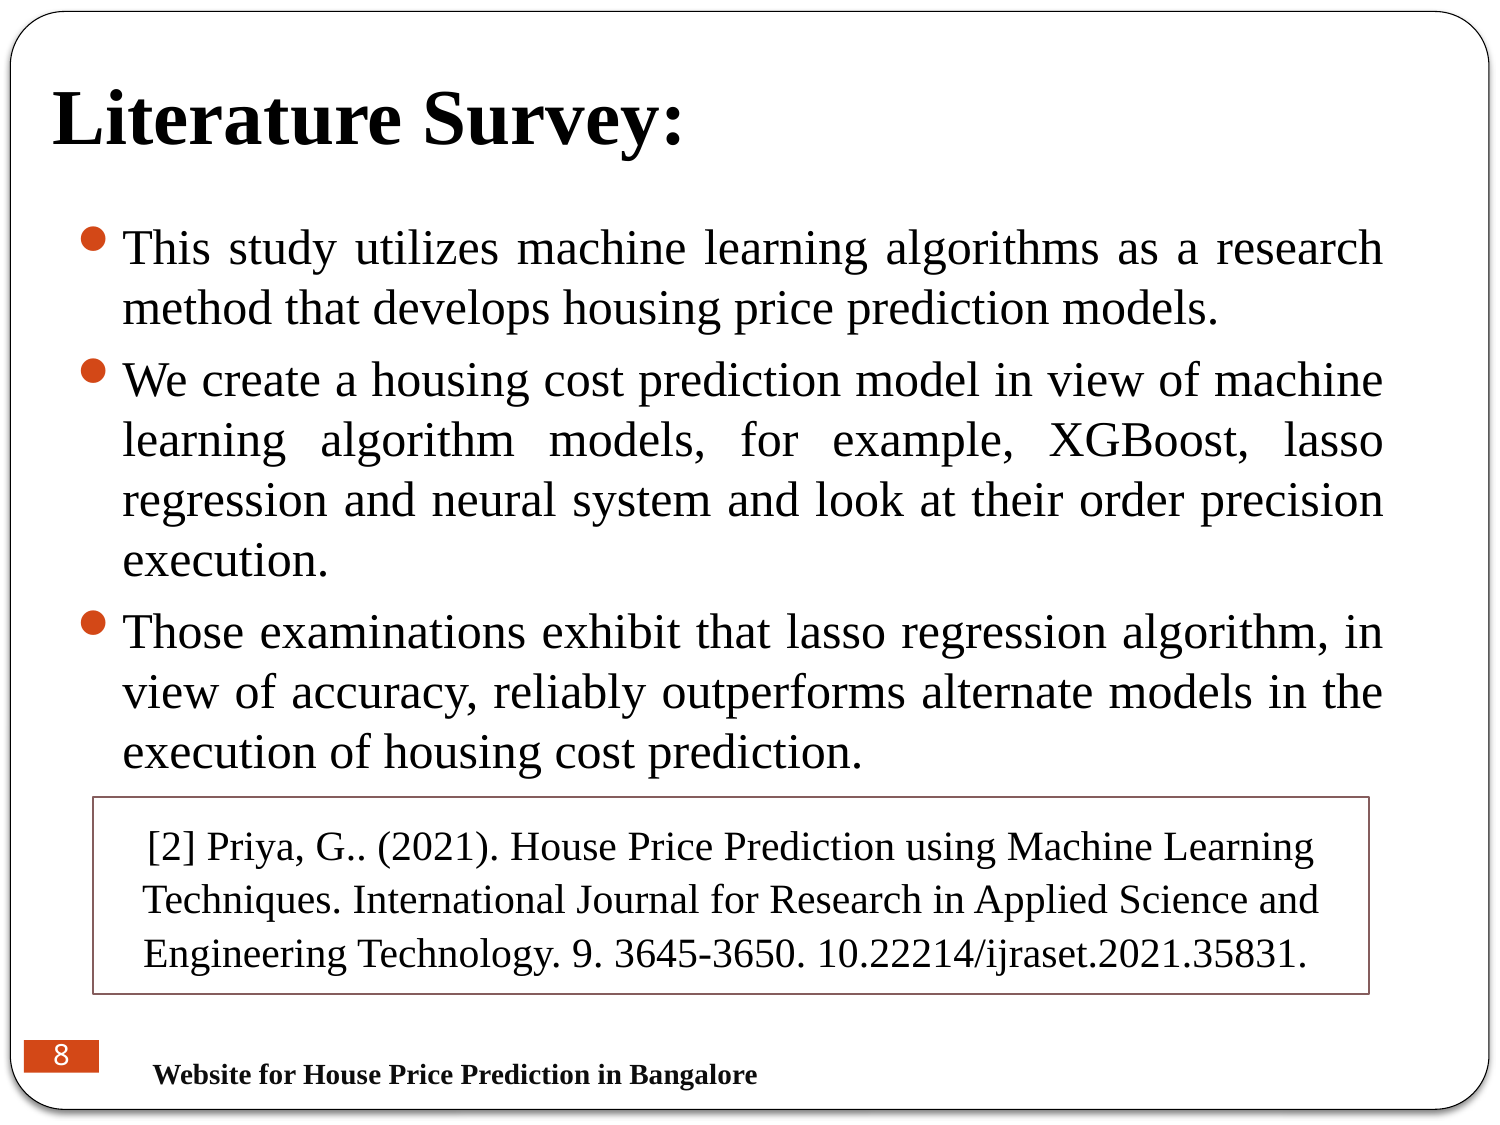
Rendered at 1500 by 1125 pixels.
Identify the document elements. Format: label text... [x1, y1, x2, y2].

footer Website for House Price Prediction in Bangalore [137, 1035, 1050, 1110]
text_box [2] Priya, G.. (2021). House Price Prediction using Machine Learning Techniques. International Journal for Research in Applied Science and Engineering Technology. 9. 3645-3650. 10.22214/ijraset.2021.35831. [92, 796, 1370, 995]
slide_number 8 [23, 1040, 99, 1073]
list This study utilizes machine learning algorithms as a research method that develops housing price prediction models. We create a housing cost prediction model in view of machine learning algorithm models, for example, XGBoost, lasso regression and neural system and look at their order precision execution. Those examinations exhibit that lasso regression algorithm, in view of accuracy, reliably outperforms alternate models in the execution of housing cost prediction. [62, 206, 1401, 1070]
title Literature Survey: [37, 37, 1313, 176]
